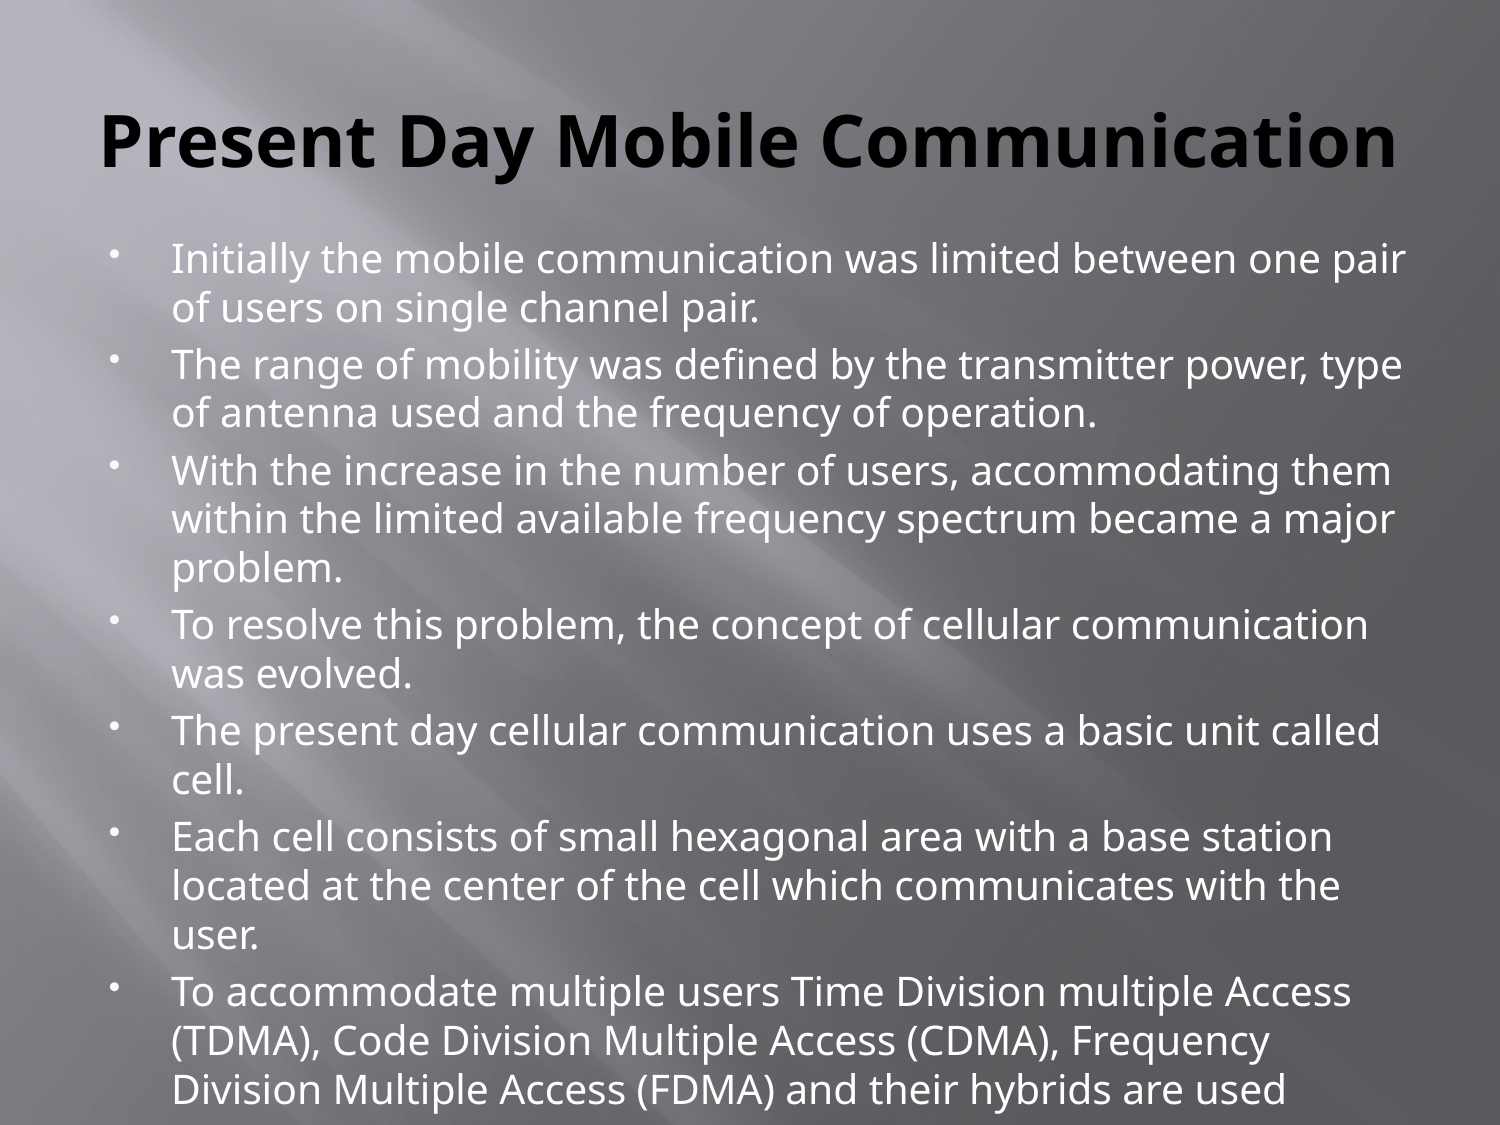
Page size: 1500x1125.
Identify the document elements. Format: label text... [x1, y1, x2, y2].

title Present Day Mobile Communication [75, 45, 1425, 224]
list Initially the mobile communication was limited between one pair of users on single channel pair. The range of mobility was defined by the transmitter power, type of antenna used and the frequency of operation. With the increase in the number of users, accommodating them within the limited available frequency spectrum became a major problem. To resolve this problem, the concept of cellular communication was evolved. The present day cellular communication uses a basic unit called cell. Each cell consists of small hexagonal area with a base station located at the center of the cell which communicates with the user. To accommodate multiple users Time Division multiple Access (TDMA), Code Division Multiple Access (CDMA), Frequency Division Multiple Access (FDMA) and their hybrids are used [75, 224, 1425, 1125]
